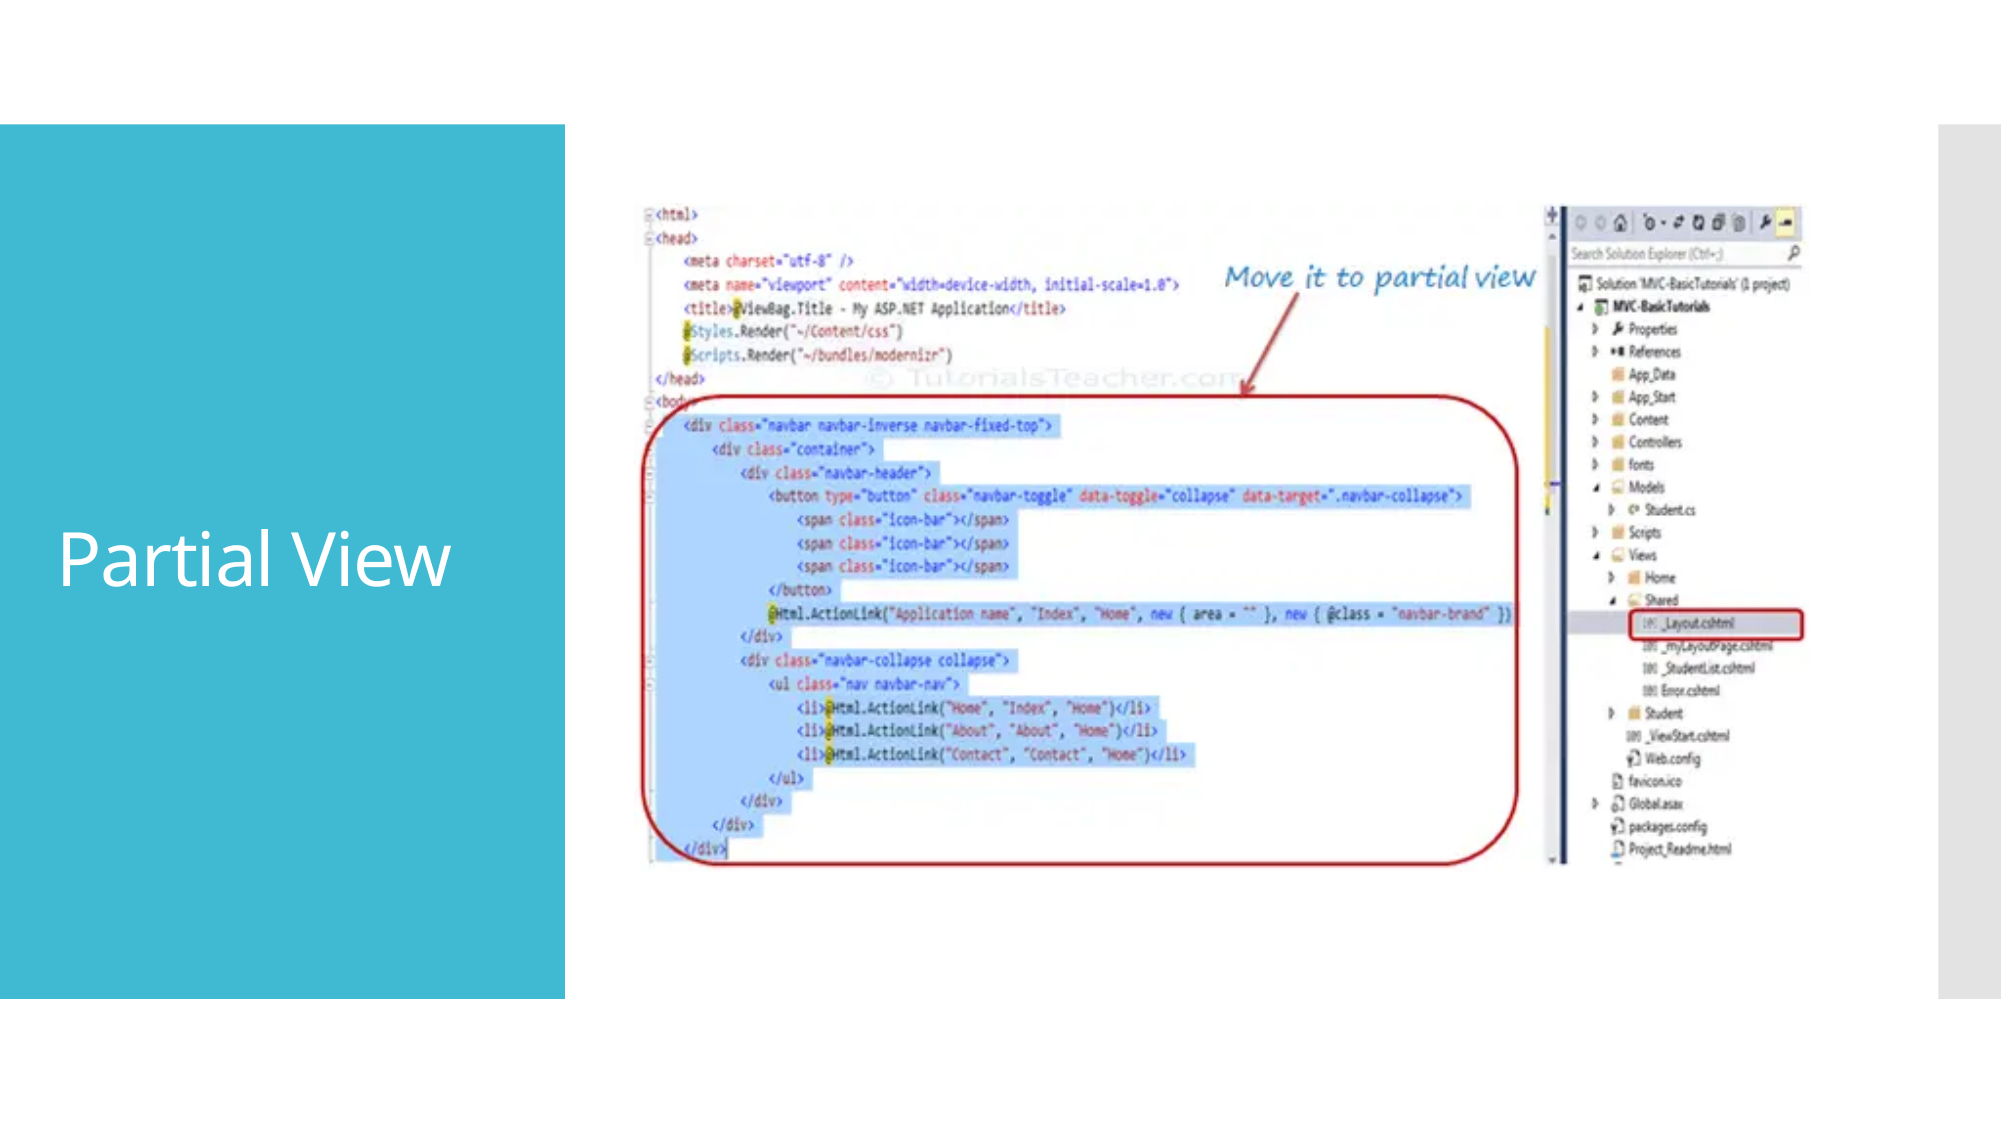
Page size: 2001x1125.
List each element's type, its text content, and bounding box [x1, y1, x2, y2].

picture [634, 203, 1810, 872]
title Partial View [41, 184, 525, 940]
